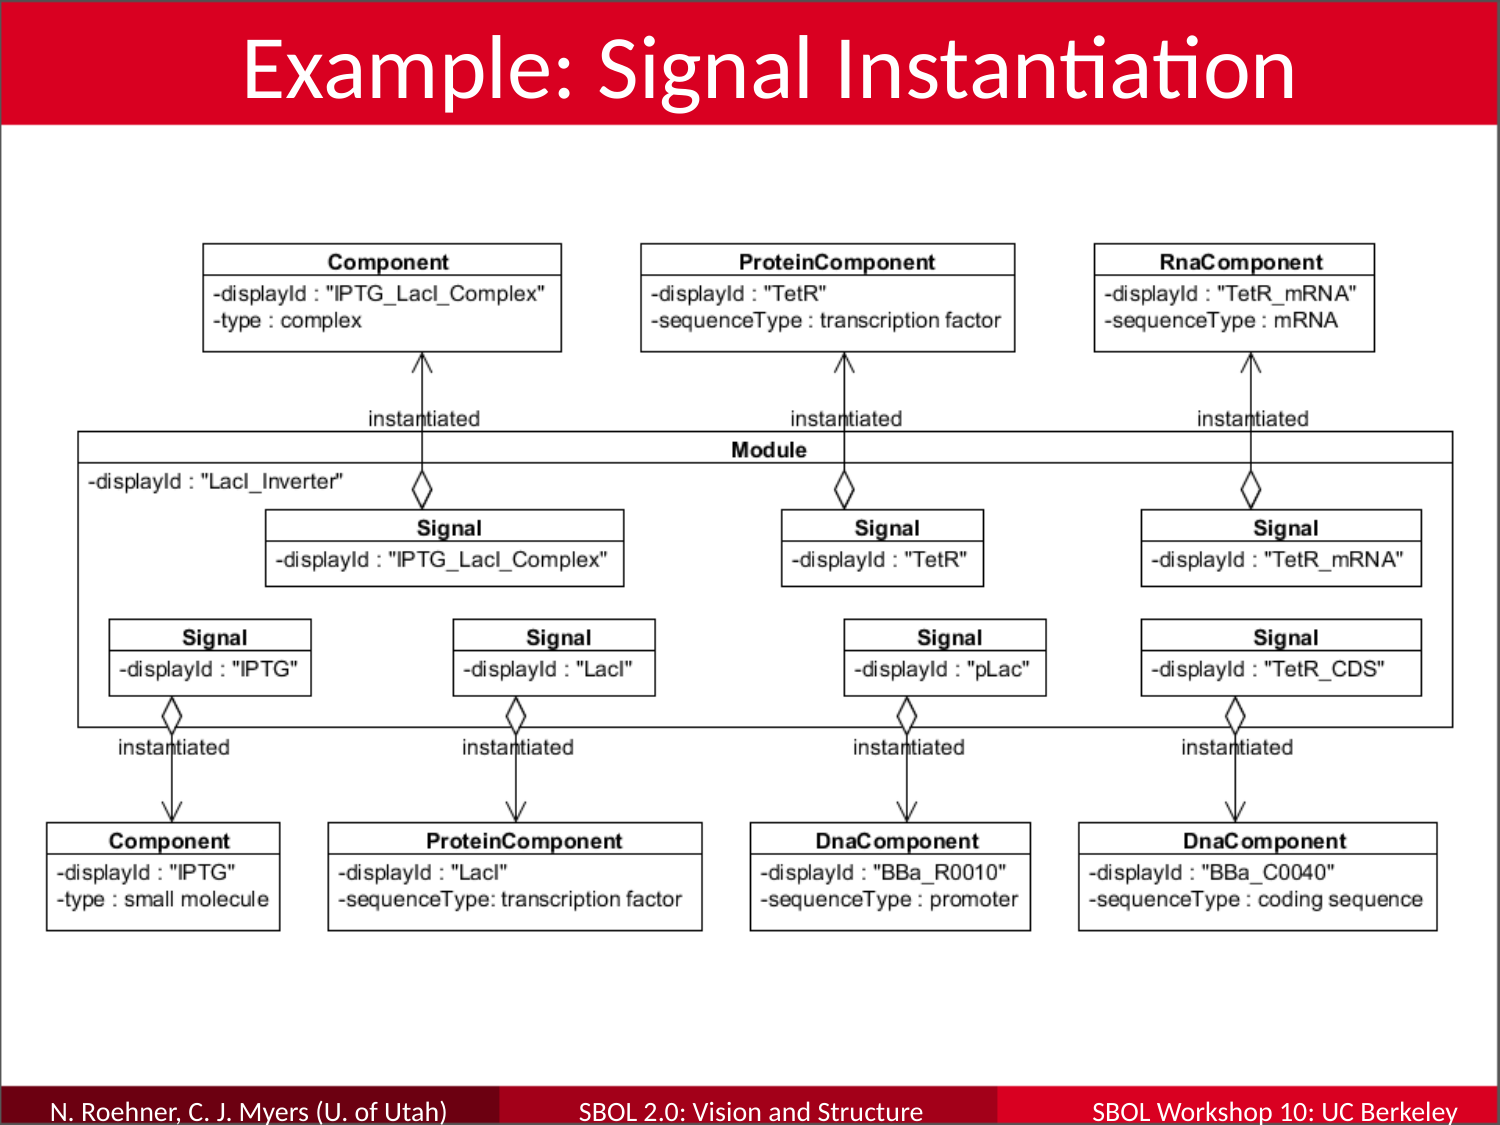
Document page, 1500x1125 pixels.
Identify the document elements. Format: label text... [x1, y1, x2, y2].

picture [0, 0, 1500, 1125]
title Example: Signal Instantiation [75, 0, 1425, 125]
text_box N. Roehner, C. J. Myers (U. of Utah) SBOL 2.0: Vision and Structure SBOL Workshop 10: UC Berkeley [6, 1086, 1500, 1125]
